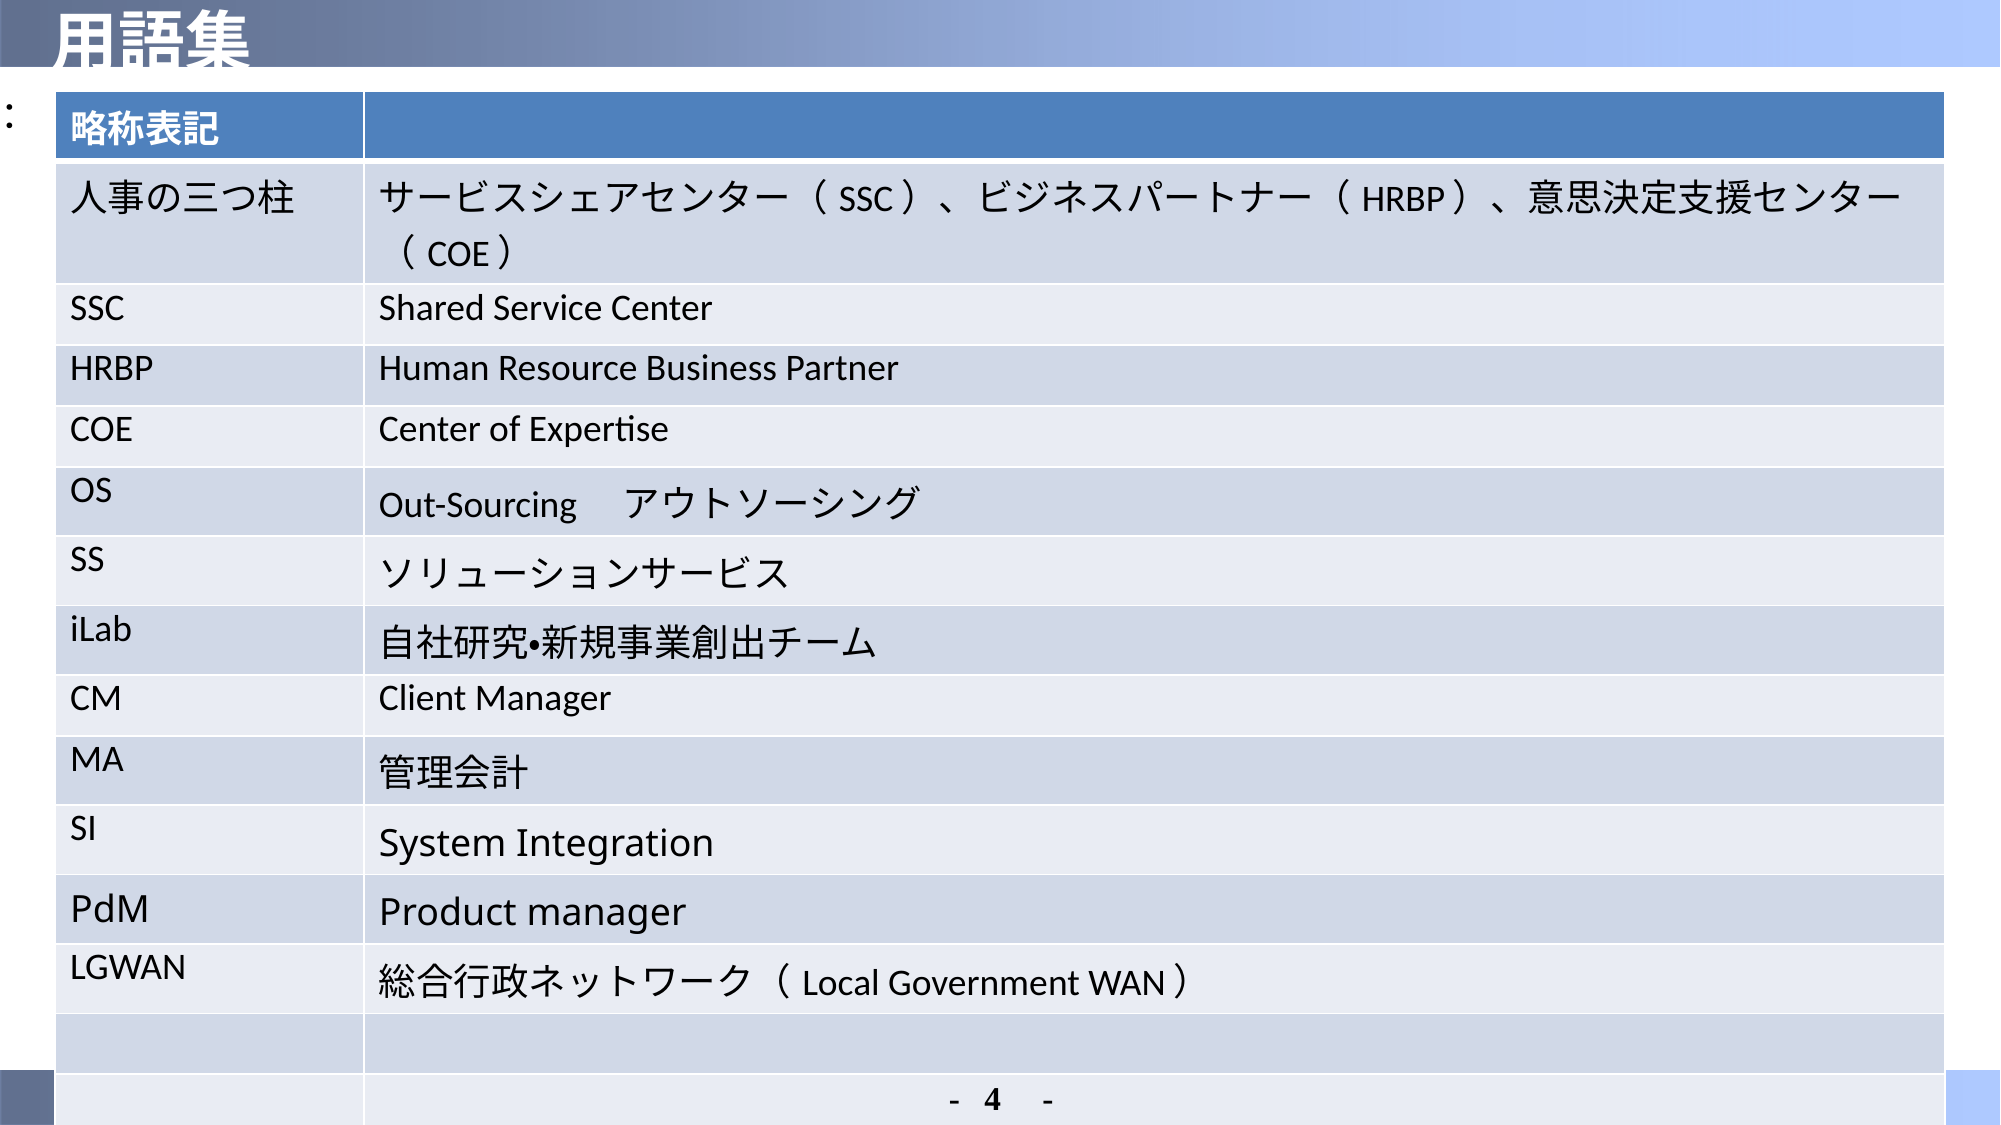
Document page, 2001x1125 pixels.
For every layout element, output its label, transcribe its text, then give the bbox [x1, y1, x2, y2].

table_header [365, 92, 1944, 158]
table_cell SS [56, 537, 363, 605]
table_cell SSC [56, 285, 363, 344]
table_cell CM [56, 676, 363, 735]
table_cell Shared Service Center [365, 285, 1944, 344]
table_cell Out-Sourcing アウトソーシング [365, 468, 1944, 535]
slide_number - 4 - [935, 1078, 1065, 1117]
list ： [0, 91, 54, 153]
table_cell 人事の三つ柱 [56, 164, 363, 283]
table_cell System Integration [365, 806, 1944, 874]
table_cell 管理会計 [365, 737, 1944, 804]
table_cell Client Manager [365, 676, 1944, 735]
table_cell Human Resource Business Partner [365, 346, 1944, 405]
table_cell 自社研究・新規事業創出チーム [365, 606, 1944, 674]
table_cell SI [56, 806, 363, 874]
table_cell [365, 1075, 1944, 1125]
title 用語集 [51, 0, 1921, 81]
table_cell HRBP [56, 346, 363, 405]
table_cell [56, 1075, 363, 1125]
table_header 略称表記 [56, 92, 363, 158]
table_cell Center of Expertise [365, 407, 1944, 466]
table_cell サービスシェアセンター（SSC）、ビジネスパートナー（HRBP）、意思決定支援センター（COE） [365, 164, 1944, 283]
table_cell ソリューションサービス [365, 537, 1944, 605]
table_cell PdM [56, 875, 363, 943]
table_cell COE [56, 407, 363, 466]
table_cell 総合行政ネットワーク（Local Government WAN） [365, 945, 1944, 1013]
table_cell MA [56, 737, 363, 804]
table_cell iLab [56, 606, 363, 674]
table_cell LGWAN [56, 945, 363, 1013]
table_cell [365, 1014, 1944, 1073]
table_cell OS [56, 468, 363, 535]
table_cell [56, 1014, 363, 1073]
table_cell Product manager [365, 875, 1944, 943]
